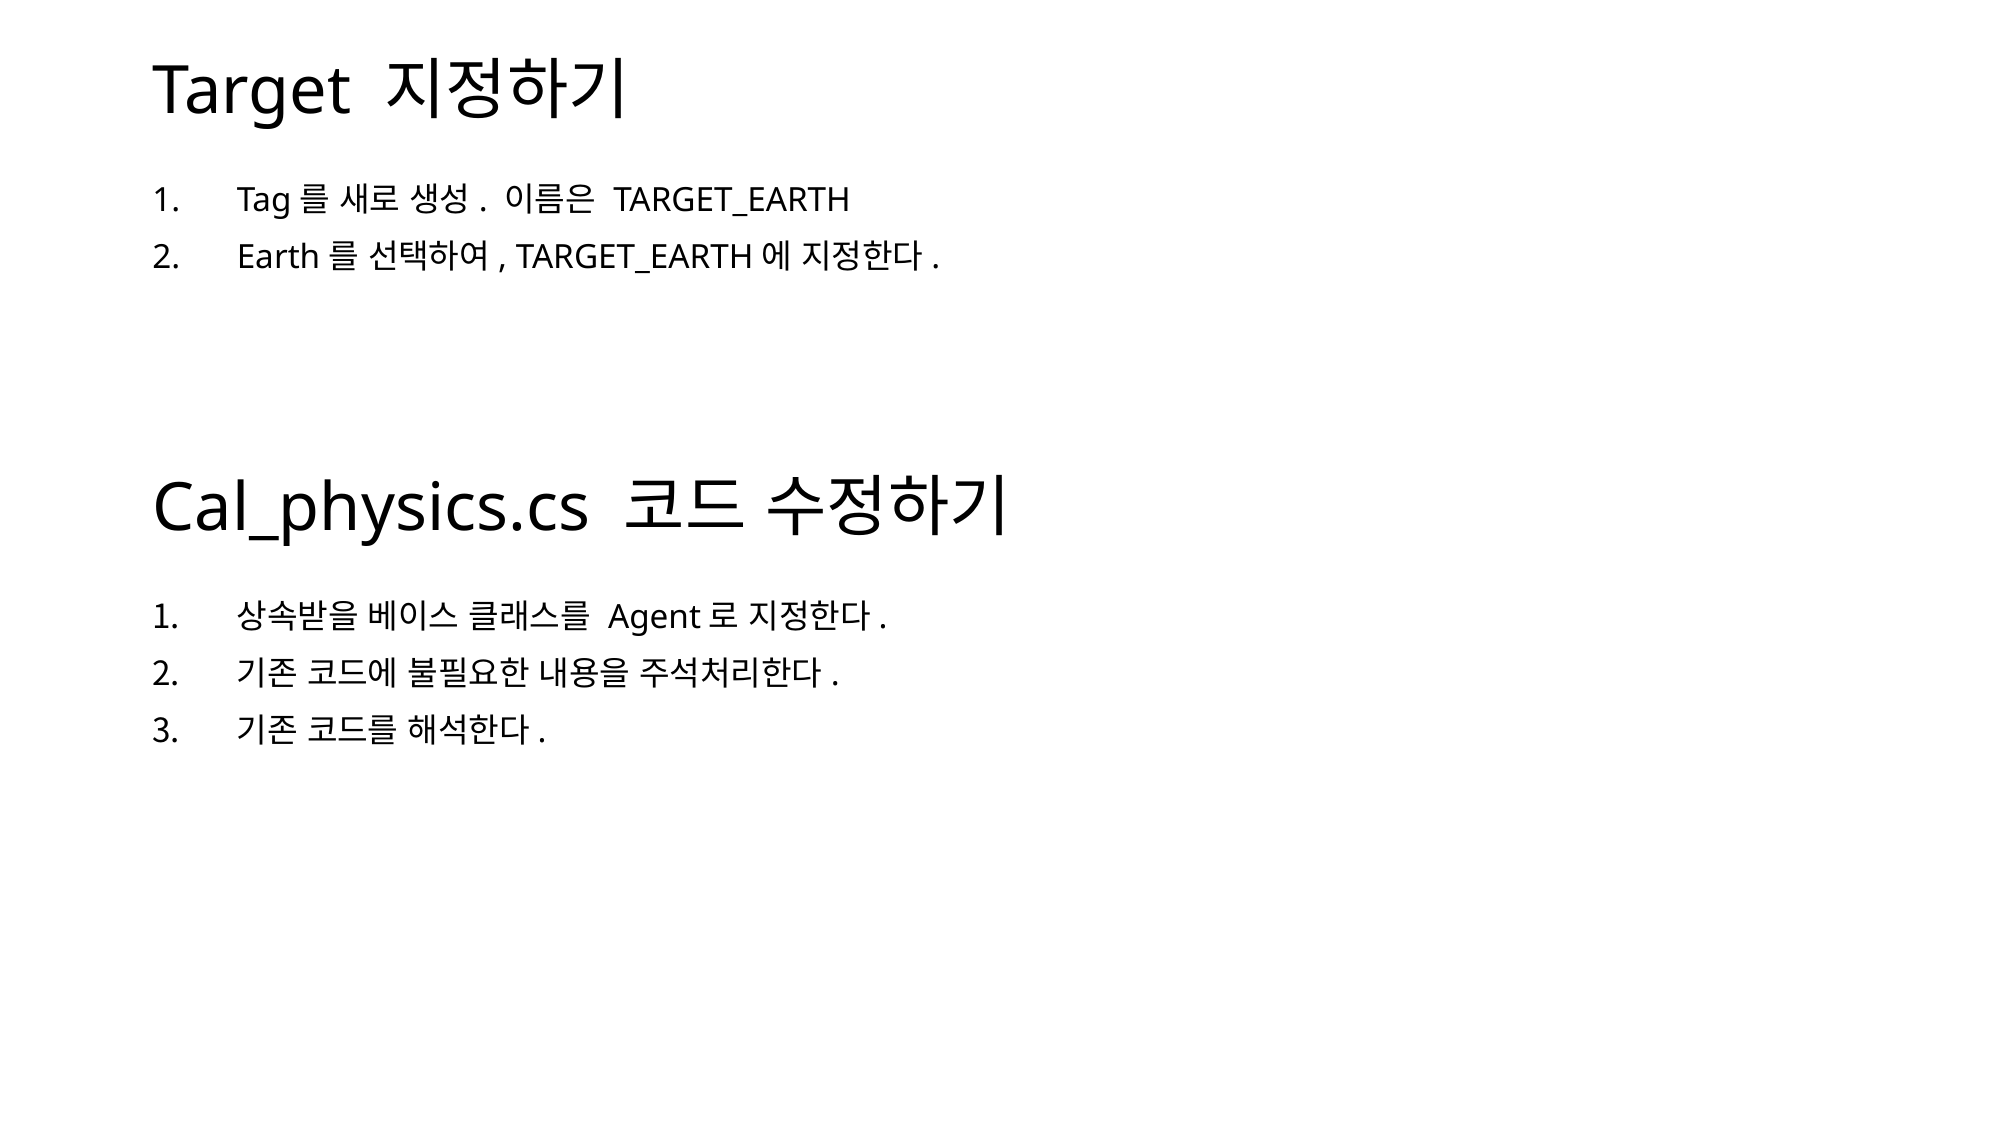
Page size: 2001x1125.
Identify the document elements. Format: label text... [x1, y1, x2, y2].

title Target 지정하기 [137, 59, 1863, 125]
text_box 상속받을 베이스 클래스를 Agent로 지정한다. 기존 코드에 불필요한 내용을 주석처리한다. 기존 코드를 해석한다. [137, 592, 1863, 822]
list Tag를 새로 생성. 이름은 TARGET_EARTH Earth를 선택하여, TARGET_EARTH에 지정한다. [137, 175, 1863, 405]
text_box Cal_physics.cs 코드 수정하기 [137, 477, 1863, 542]
